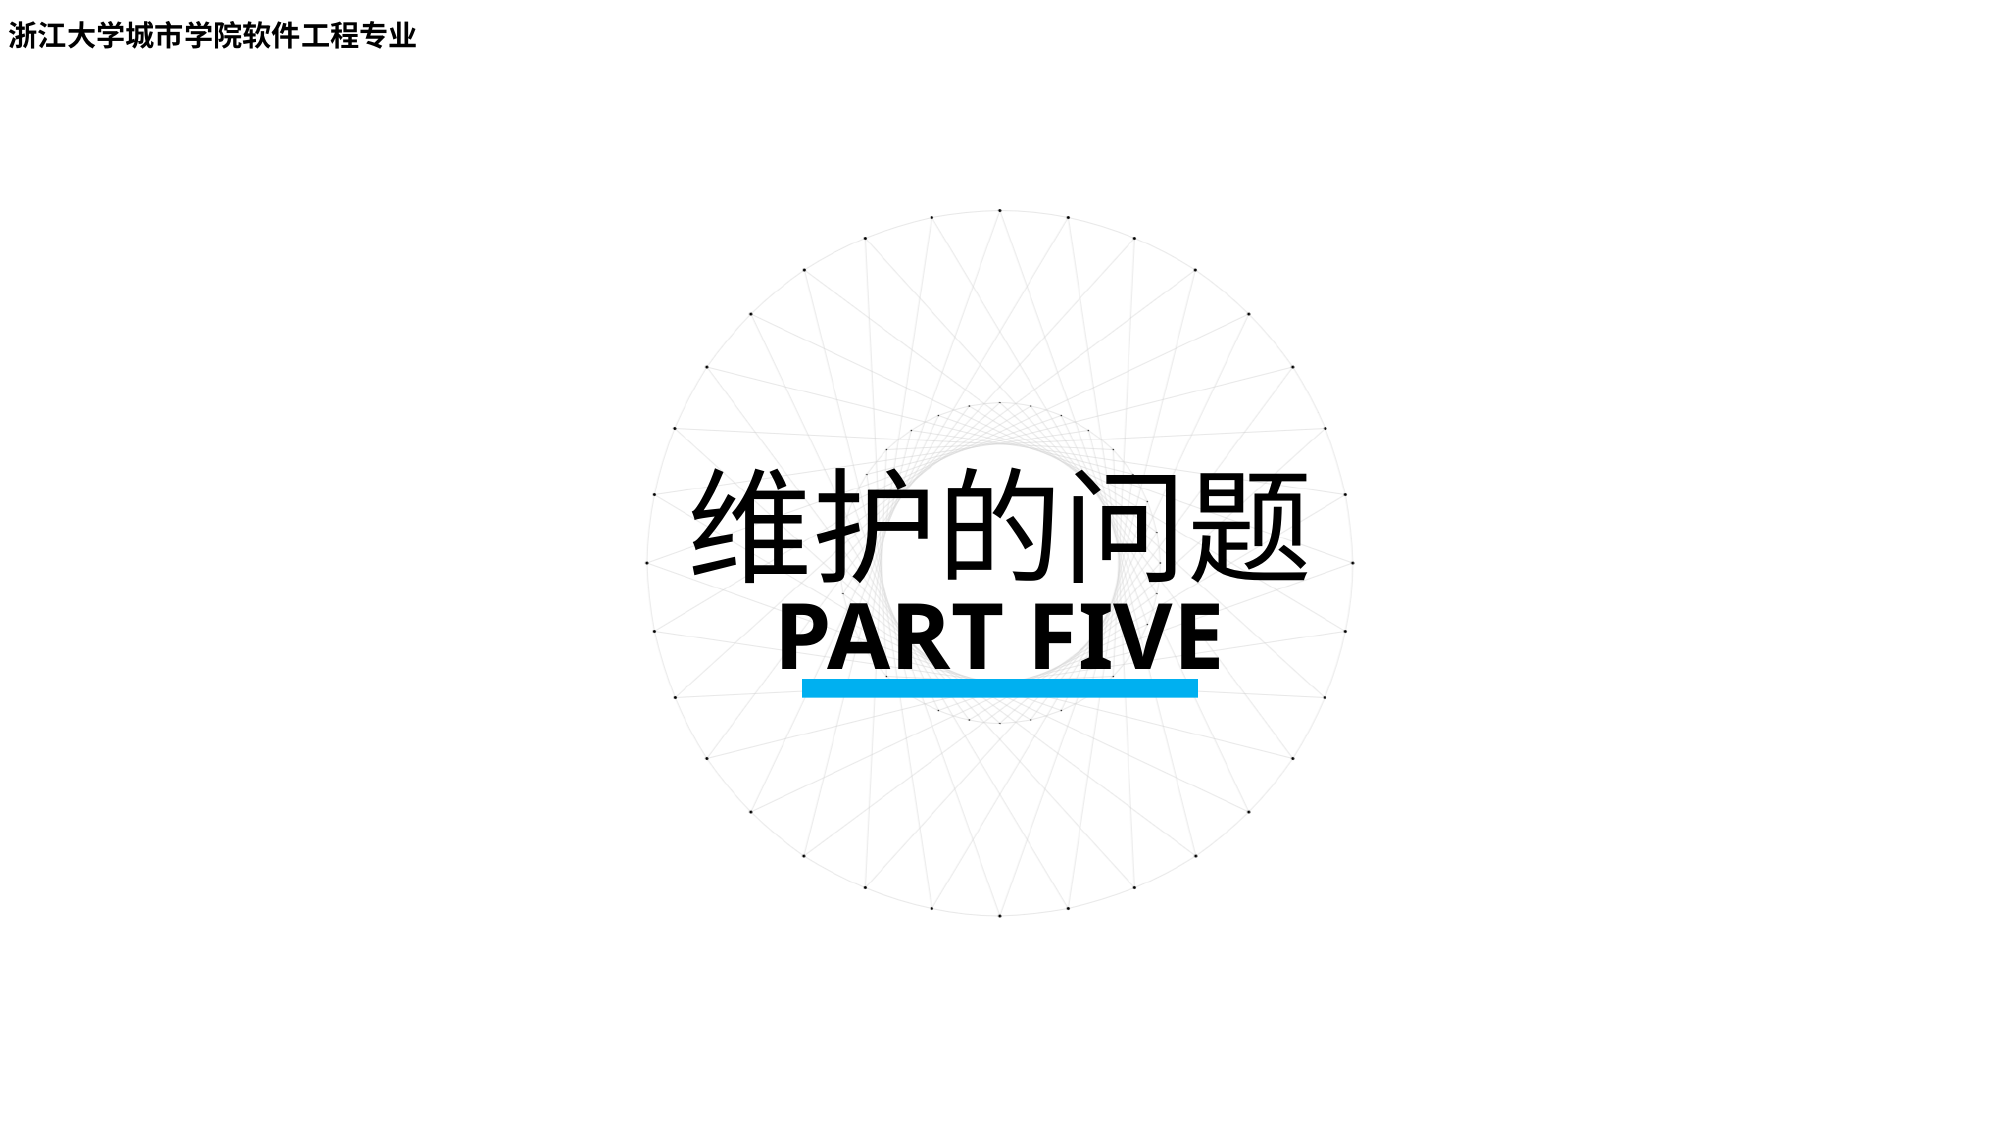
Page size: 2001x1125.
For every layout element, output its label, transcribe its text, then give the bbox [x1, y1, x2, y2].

text_box 浙江大学城市学院软件工程专业 [1, 9, 426, 60]
picture [676, 193, 1335, 396]
picture [636, 444, 1375, 932]
text_box [802, 679, 1198, 698]
text_box 维护的问题 [645, 396, 1355, 607]
text_box PART FIVE [704, 607, 1296, 696]
